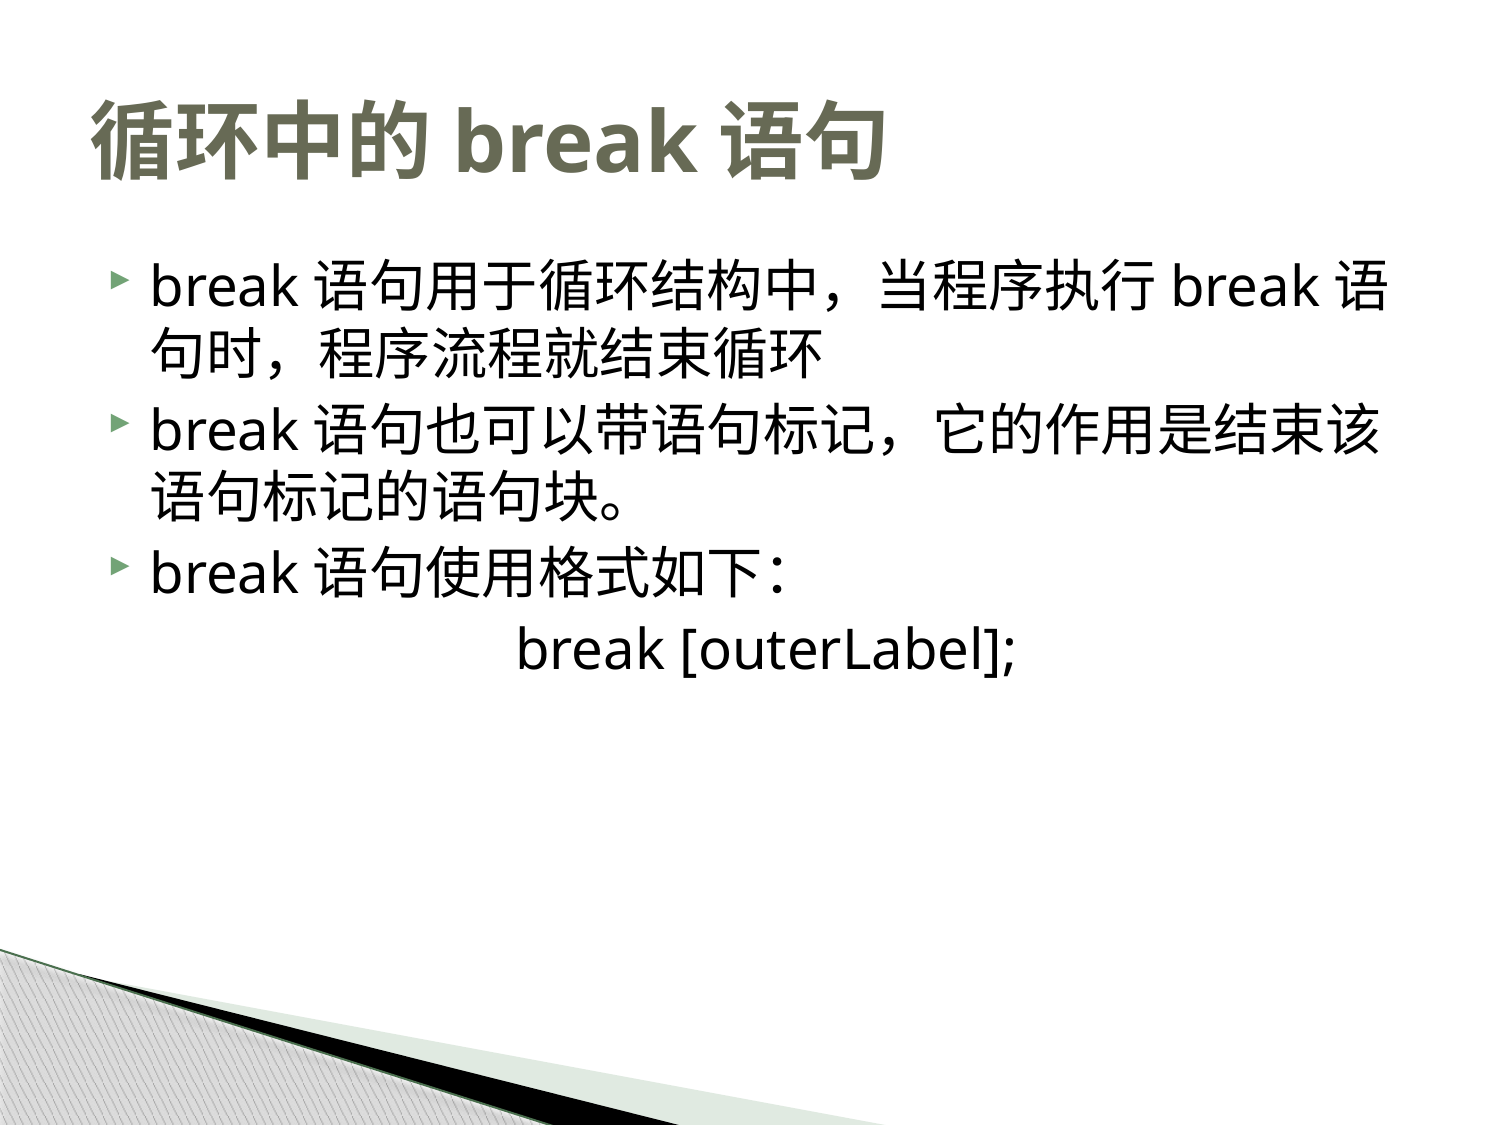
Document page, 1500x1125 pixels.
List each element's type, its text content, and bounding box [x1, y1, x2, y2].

list break语句用于循环结构中，当程序执行break语句时，程序流程就结束循环 break语句也可以带语句标记，它的作用是结束该语句标记的语句块。 break语句使用格式如下： break [outerLabel]; [75, 243, 1425, 986]
title 循环中的break语句 [75, 45, 1425, 233]
